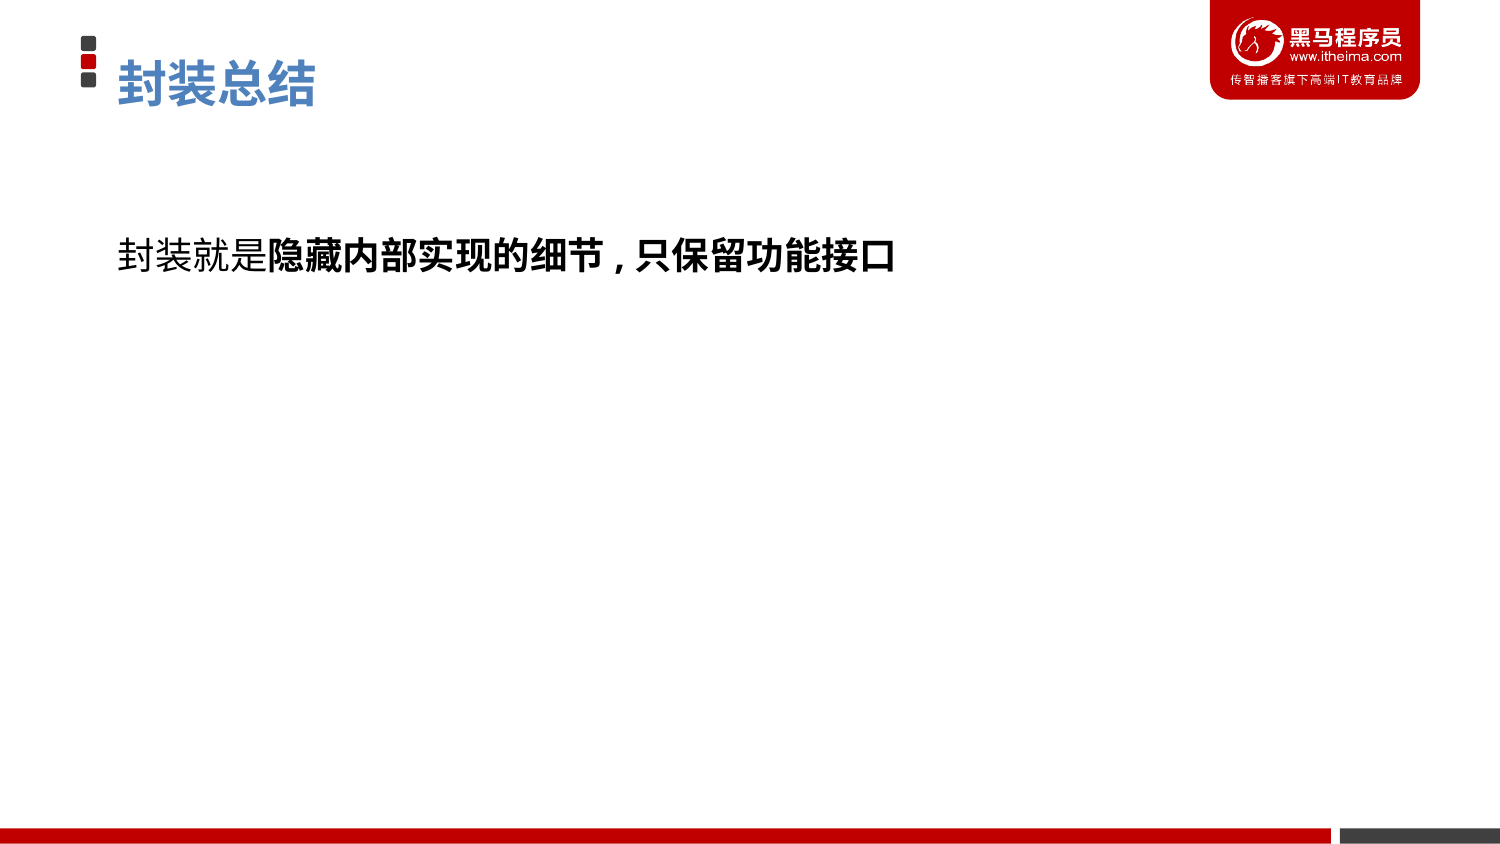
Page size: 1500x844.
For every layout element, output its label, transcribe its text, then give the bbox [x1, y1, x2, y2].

list 封装就是隐藏内部实现的细节,只保留功能接口 [103, 224, 1397, 760]
title 封装总结 [103, 44, 1397, 208]
picture [1212, 8, 1421, 94]
